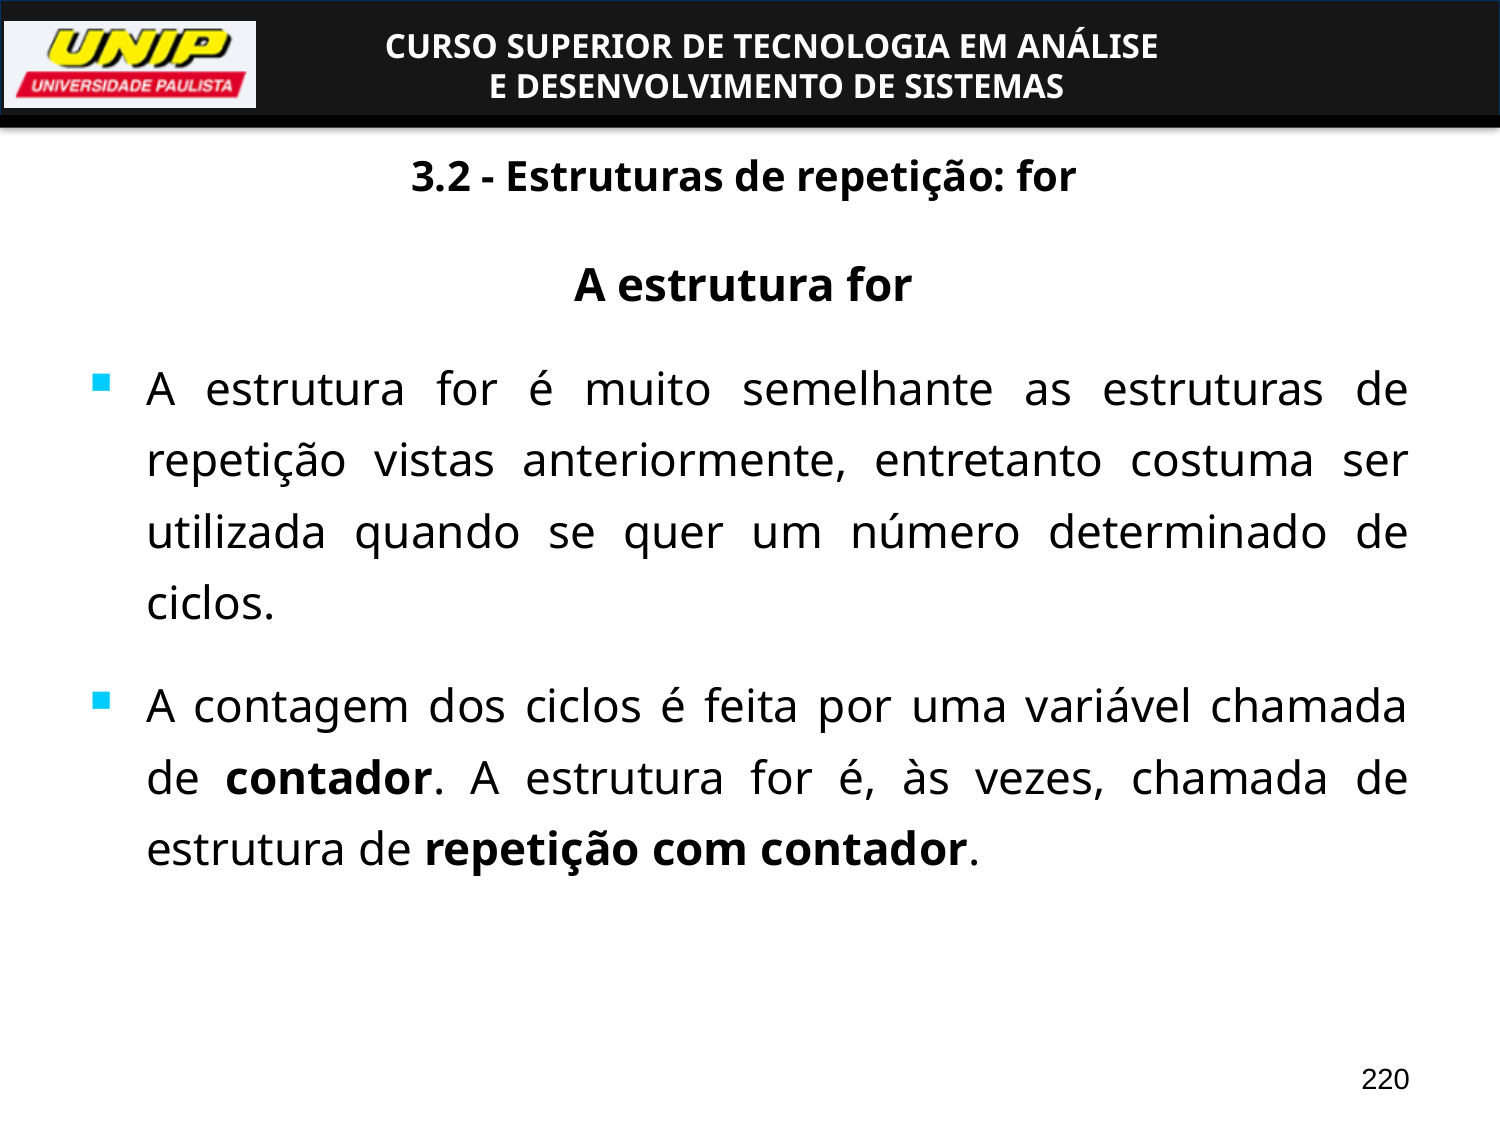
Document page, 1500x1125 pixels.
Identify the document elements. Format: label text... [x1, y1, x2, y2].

title 3.2 - Estruturas de repetição: for [75, 62, 1425, 231]
slide_number 220 [1074, 1024, 1425, 1103]
list A estrutura for A estrutura for é muito semelhante as estruturas de repetição vistas anteriormente, entretanto costuma ser utilizada quando se quer um número determinado de ciclos. A contagem dos ciclos é feita por uma variável chamada de contador. A estrutura for é, às vezes, chamada de estrutura de repetição com contador. [75, 231, 1425, 988]
picture [4, 21, 256, 108]
